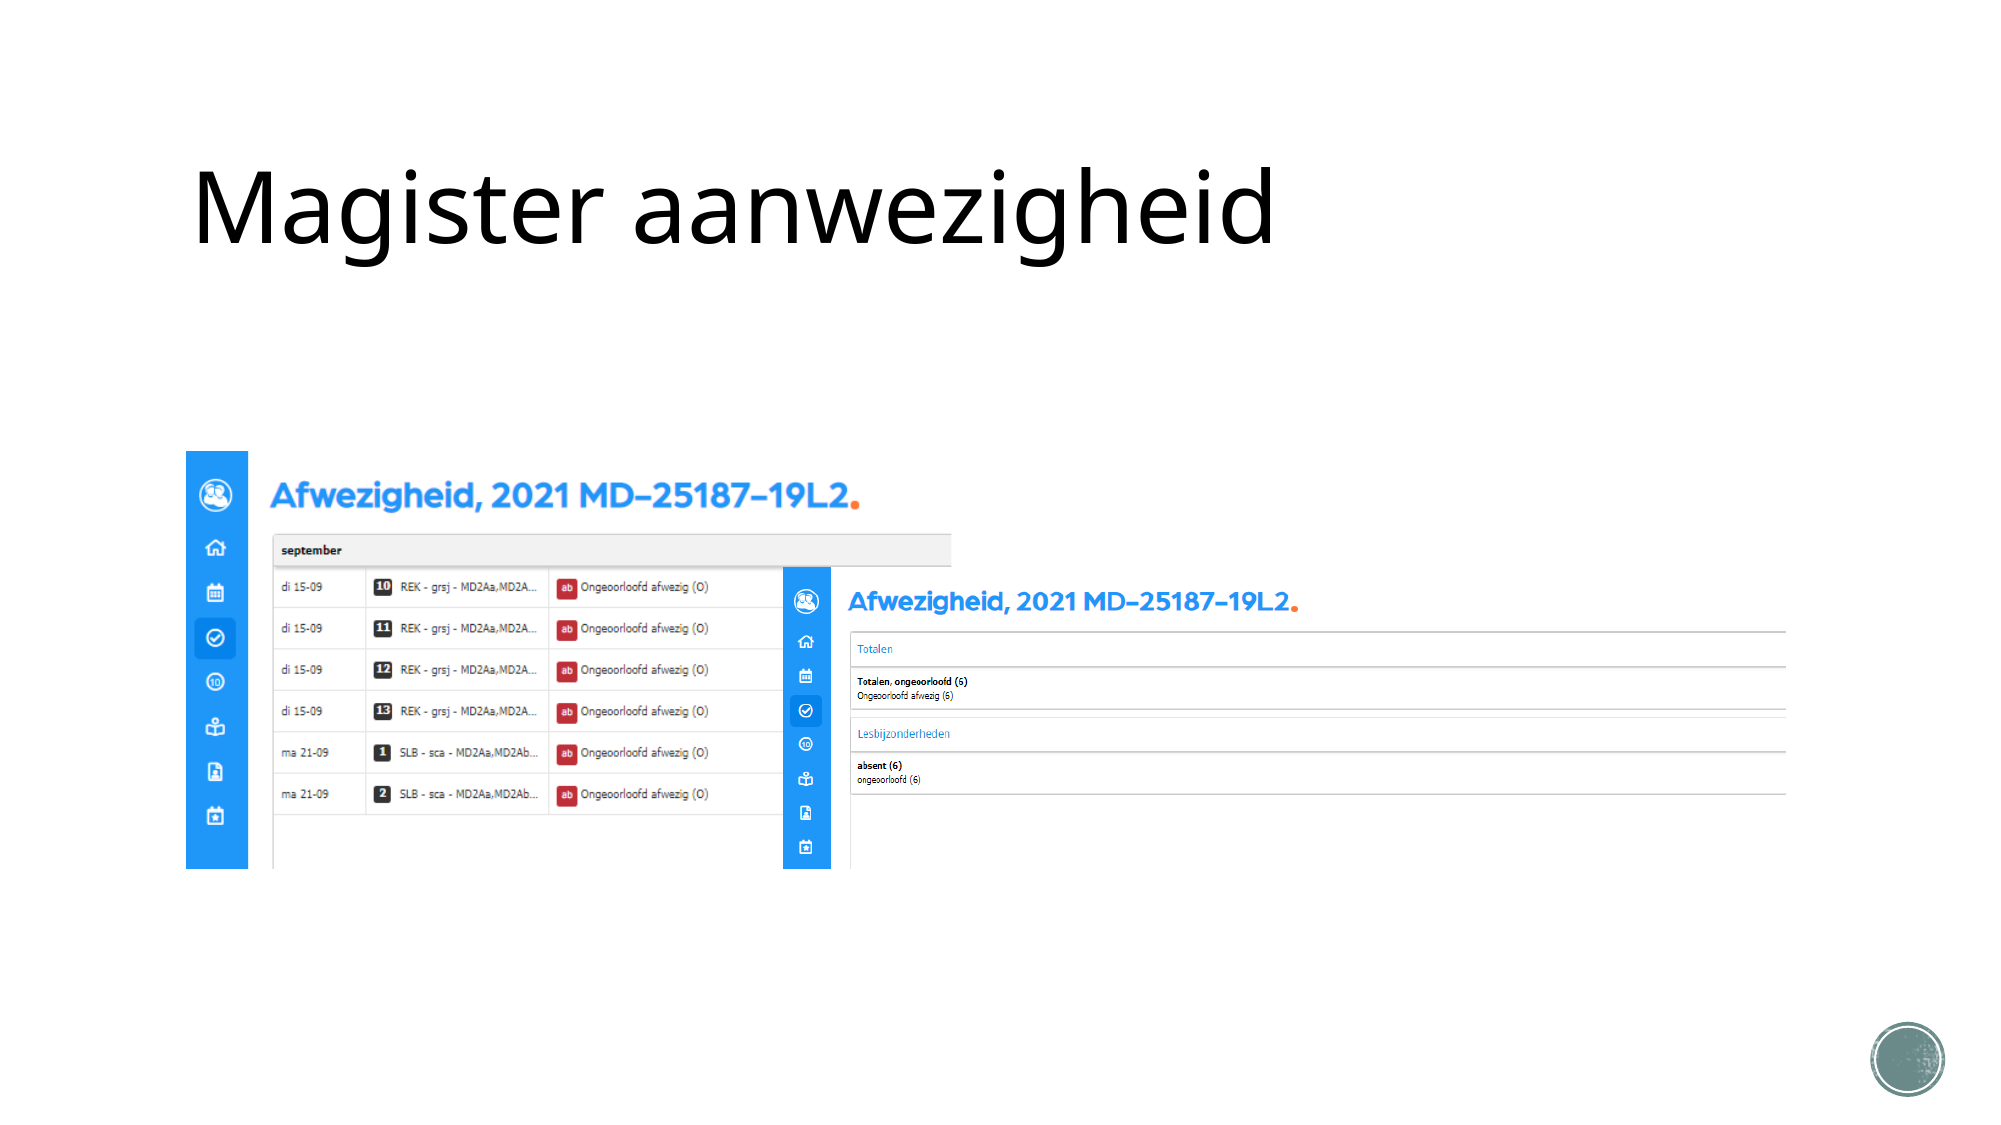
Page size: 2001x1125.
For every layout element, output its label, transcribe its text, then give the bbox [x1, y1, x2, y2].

title Magister aanwezigheid [175, 79, 1826, 344]
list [178, 420, 951, 868]
picture [787, 567, 1786, 869]
